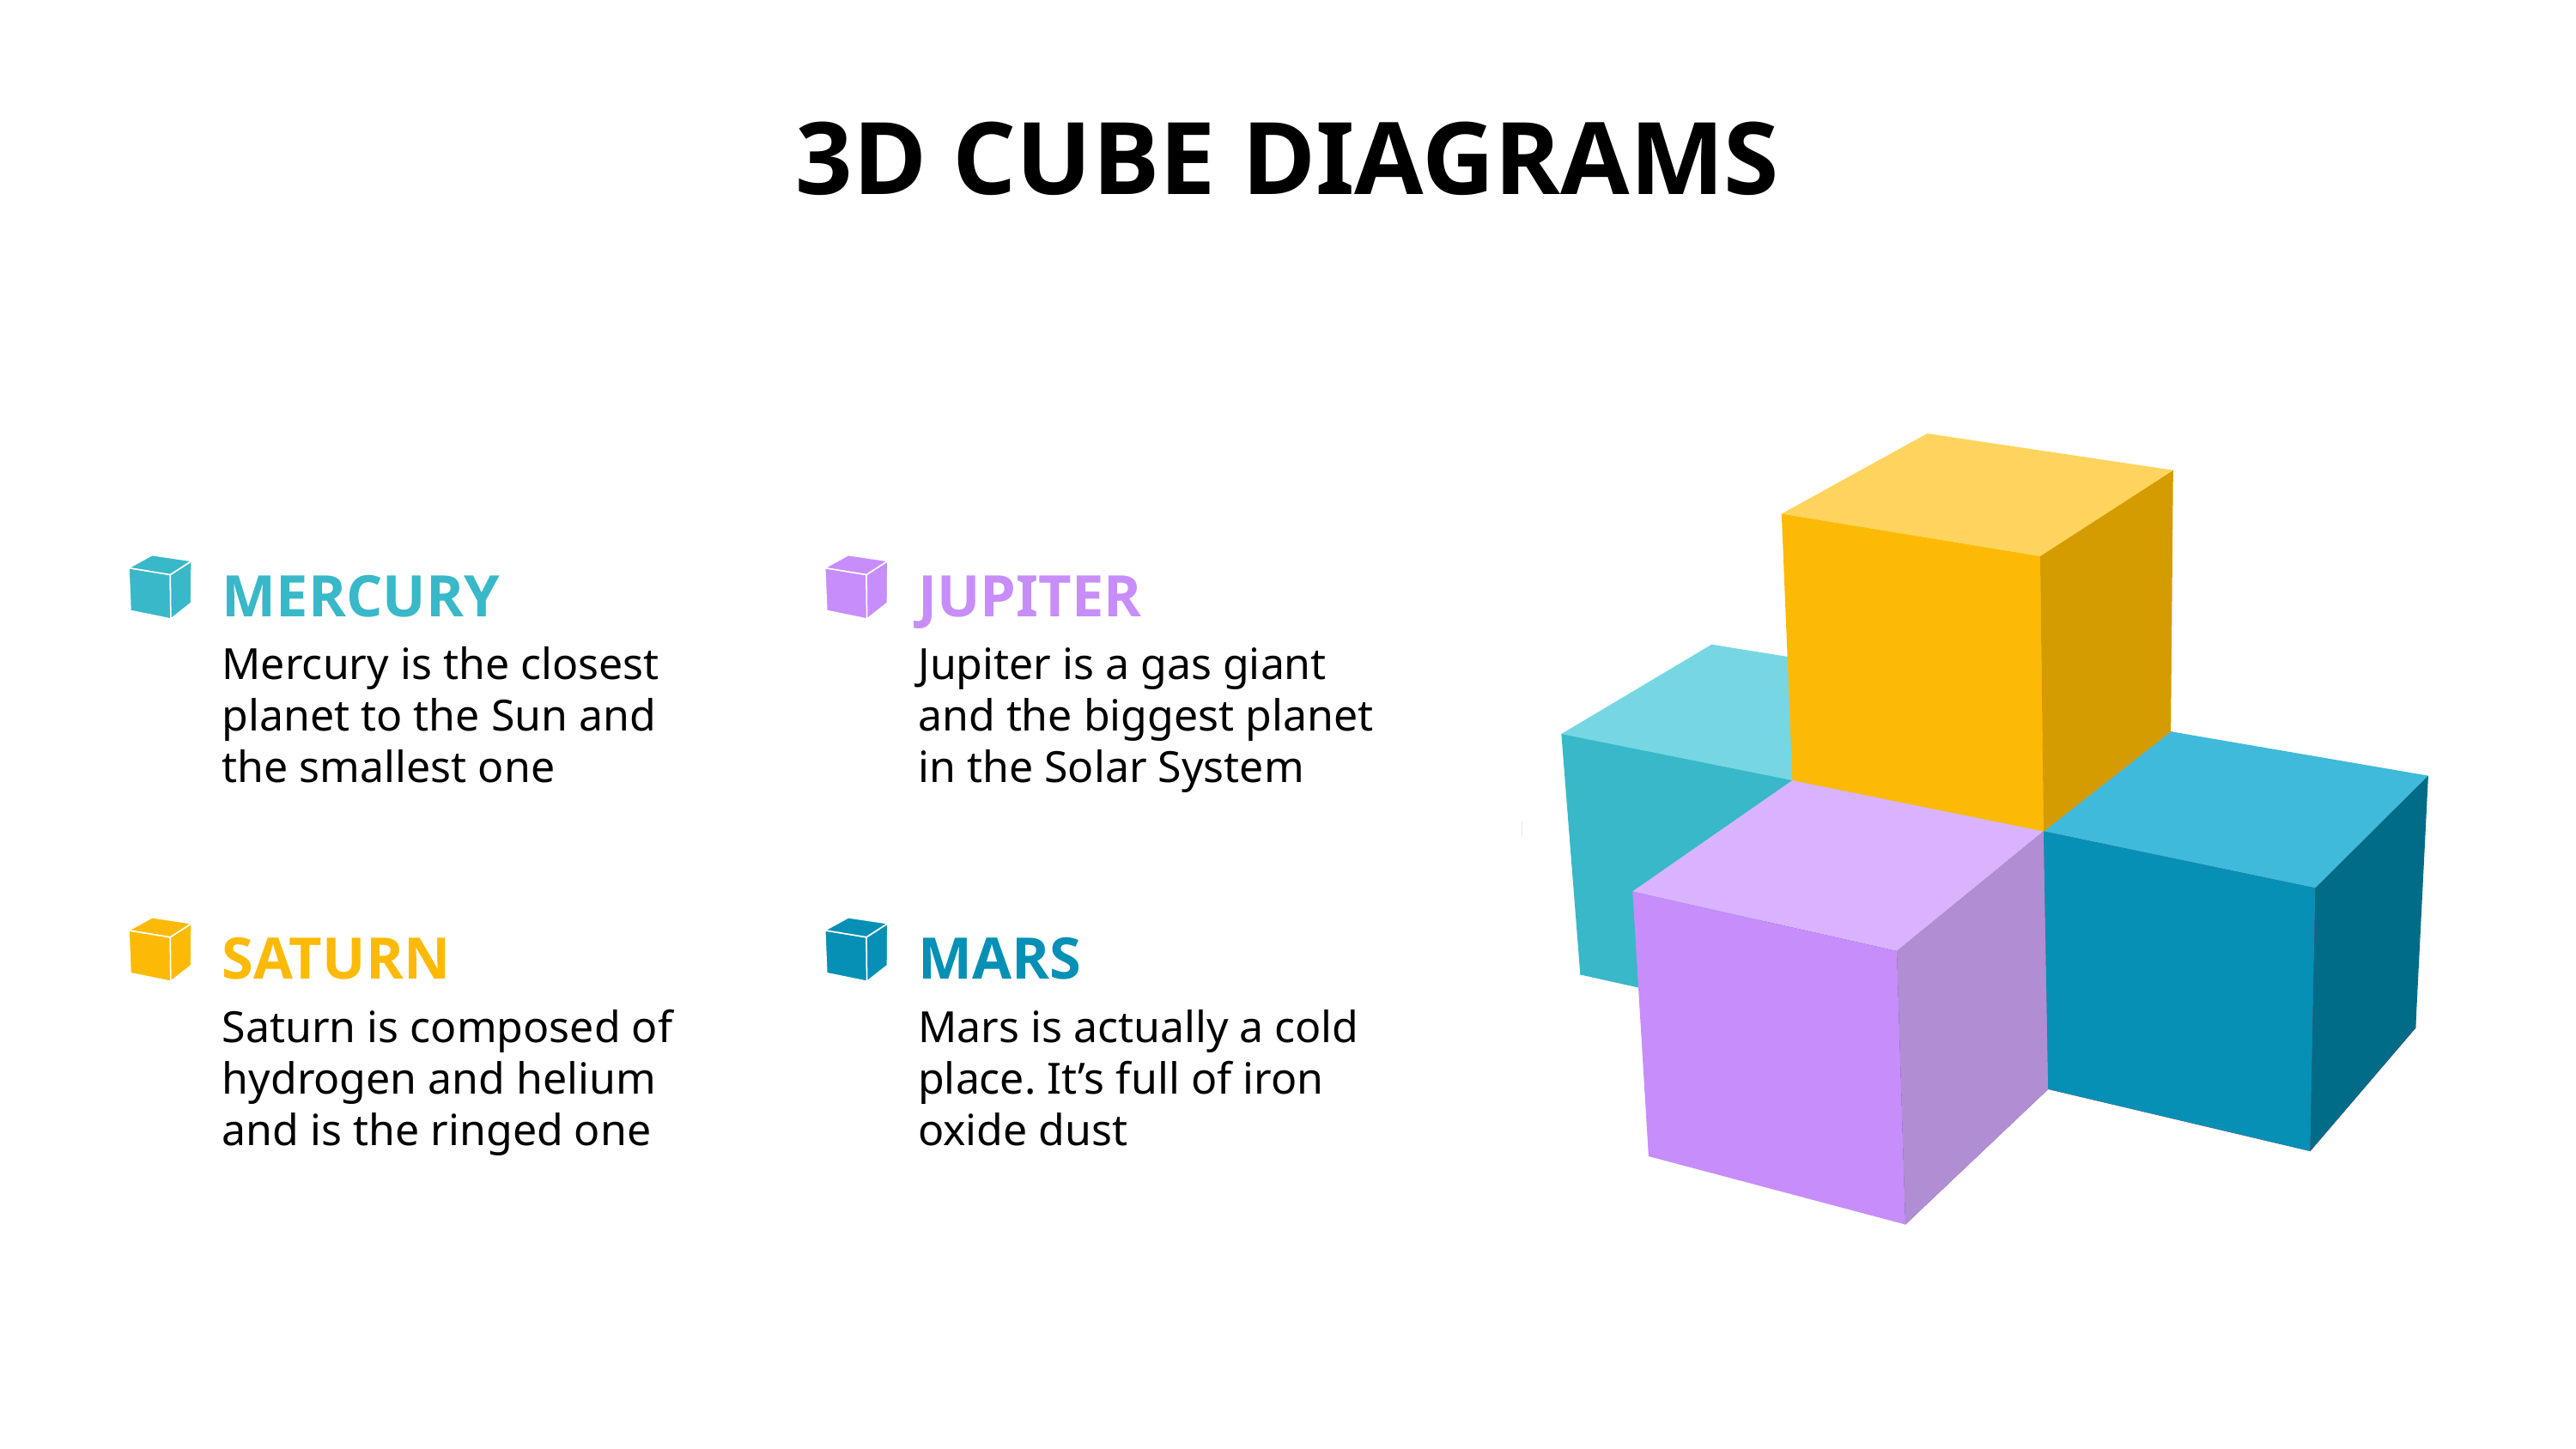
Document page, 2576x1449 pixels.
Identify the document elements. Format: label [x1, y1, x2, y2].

text_box [1561, 433, 2429, 1225]
text_box [892, 885, 1436, 1136]
text_box [128, 555, 191, 620]
text_box [196, 523, 739, 773]
text_box [824, 917, 888, 982]
text_box [892, 523, 1436, 773]
text_box [196, 885, 739, 1136]
text_box [824, 555, 888, 620]
text_box [128, 917, 191, 982]
